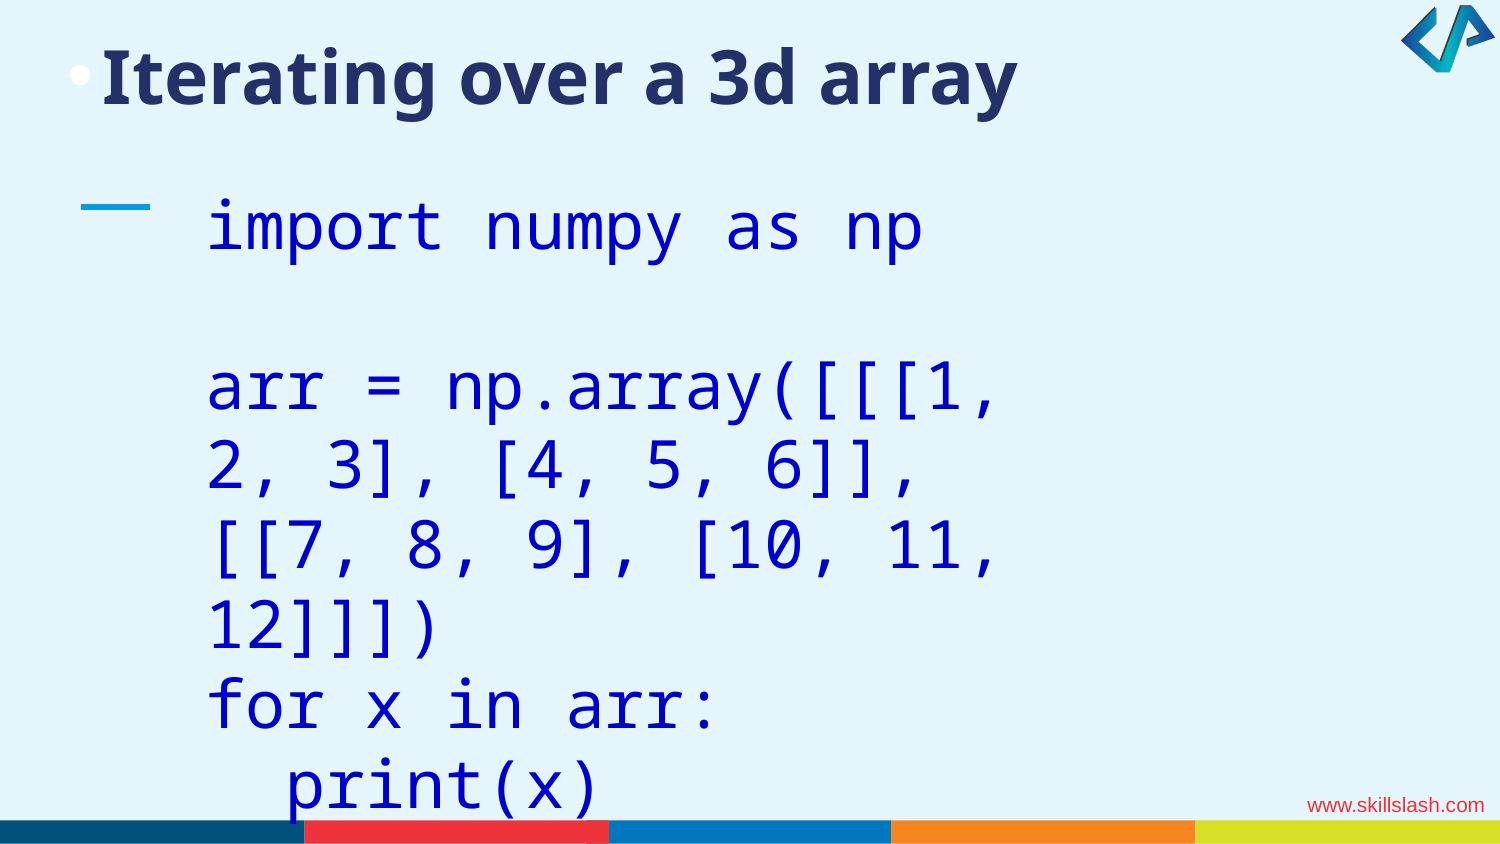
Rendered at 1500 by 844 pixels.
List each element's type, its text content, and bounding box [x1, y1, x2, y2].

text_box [0, 820, 1500, 844]
text_box import numpy as np arr = np.array([[[1, 2, 3], [4, 5, 6]], [[7, 8, 9], [10, 11, 12]]]) for x in arr: print(x) [190, 175, 1133, 818]
text_box www.skillslash.com [1133, 776, 1500, 819]
title Iterating over a 3d array [52, 32, 1500, 135]
picture [1397, 0, 1500, 77]
